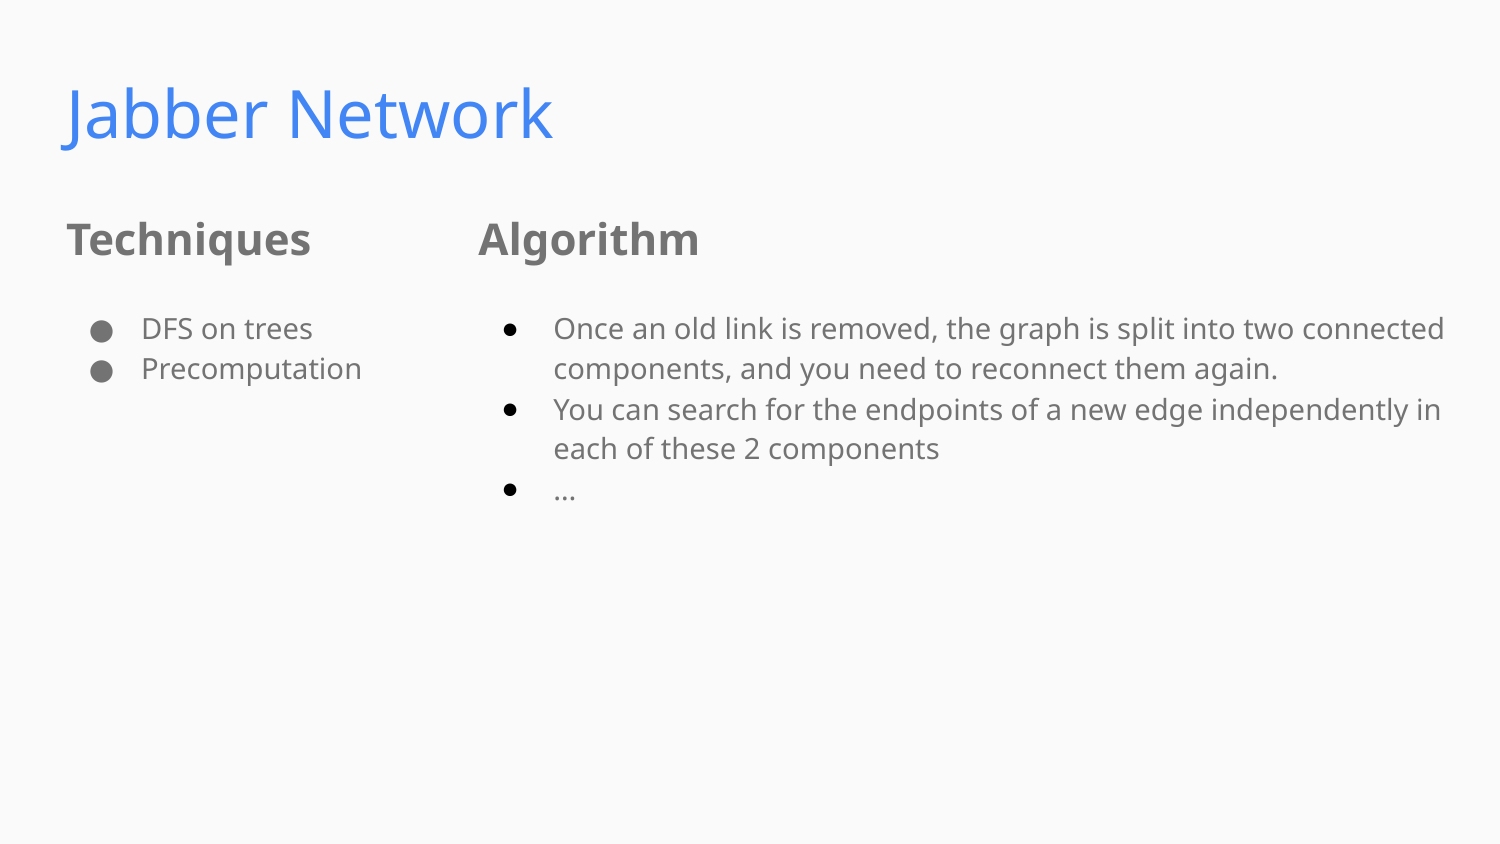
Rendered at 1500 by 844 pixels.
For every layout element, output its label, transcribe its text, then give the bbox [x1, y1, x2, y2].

list Techniques [51, 189, 447, 286]
title Jabber Network [51, 64, 1449, 167]
list Once an old link is removed, the graph is split into two connected components, and you need to reconnect them again. You can search for the endpoints of a new edge independently in each of these 2 components … [463, 290, 1490, 787]
list Algorithm [463, 189, 1449, 286]
list DFS on trees Precomputation [51, 290, 463, 787]
